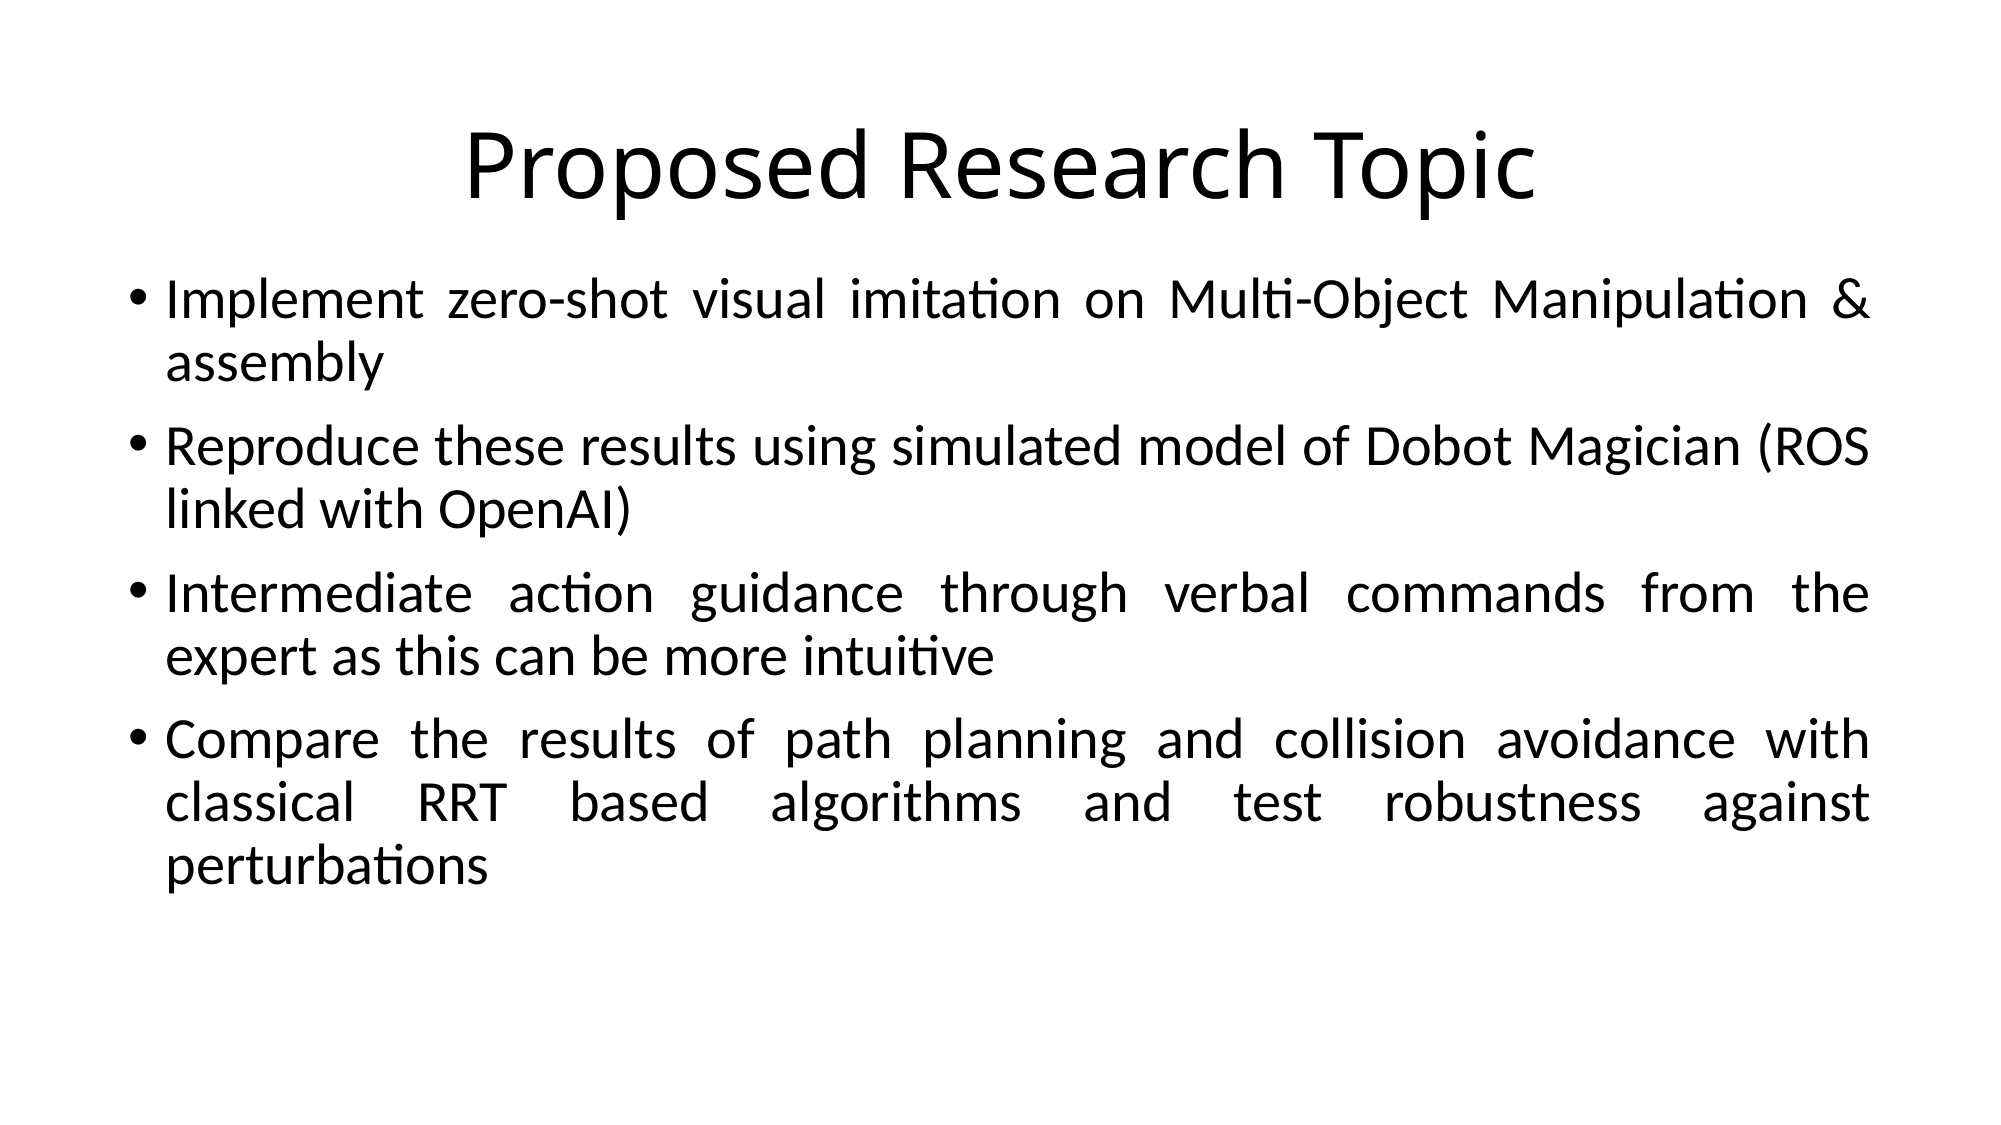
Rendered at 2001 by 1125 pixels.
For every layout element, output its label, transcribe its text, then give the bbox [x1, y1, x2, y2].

title Proposed Research Topic [137, 59, 1863, 260]
list Implement zero-shot visual imitation on Multi-Object Manipulation & assembly Reproduce these results using simulated model of Dobot Magician (ROS linked with OpenAI) Intermediate action guidance through verbal commands from the expert as this can be more intuitive Compare the results of path planning and collision avoidance with classical RRT based algorithms and test robustness against perturbations [113, 260, 1887, 1046]
